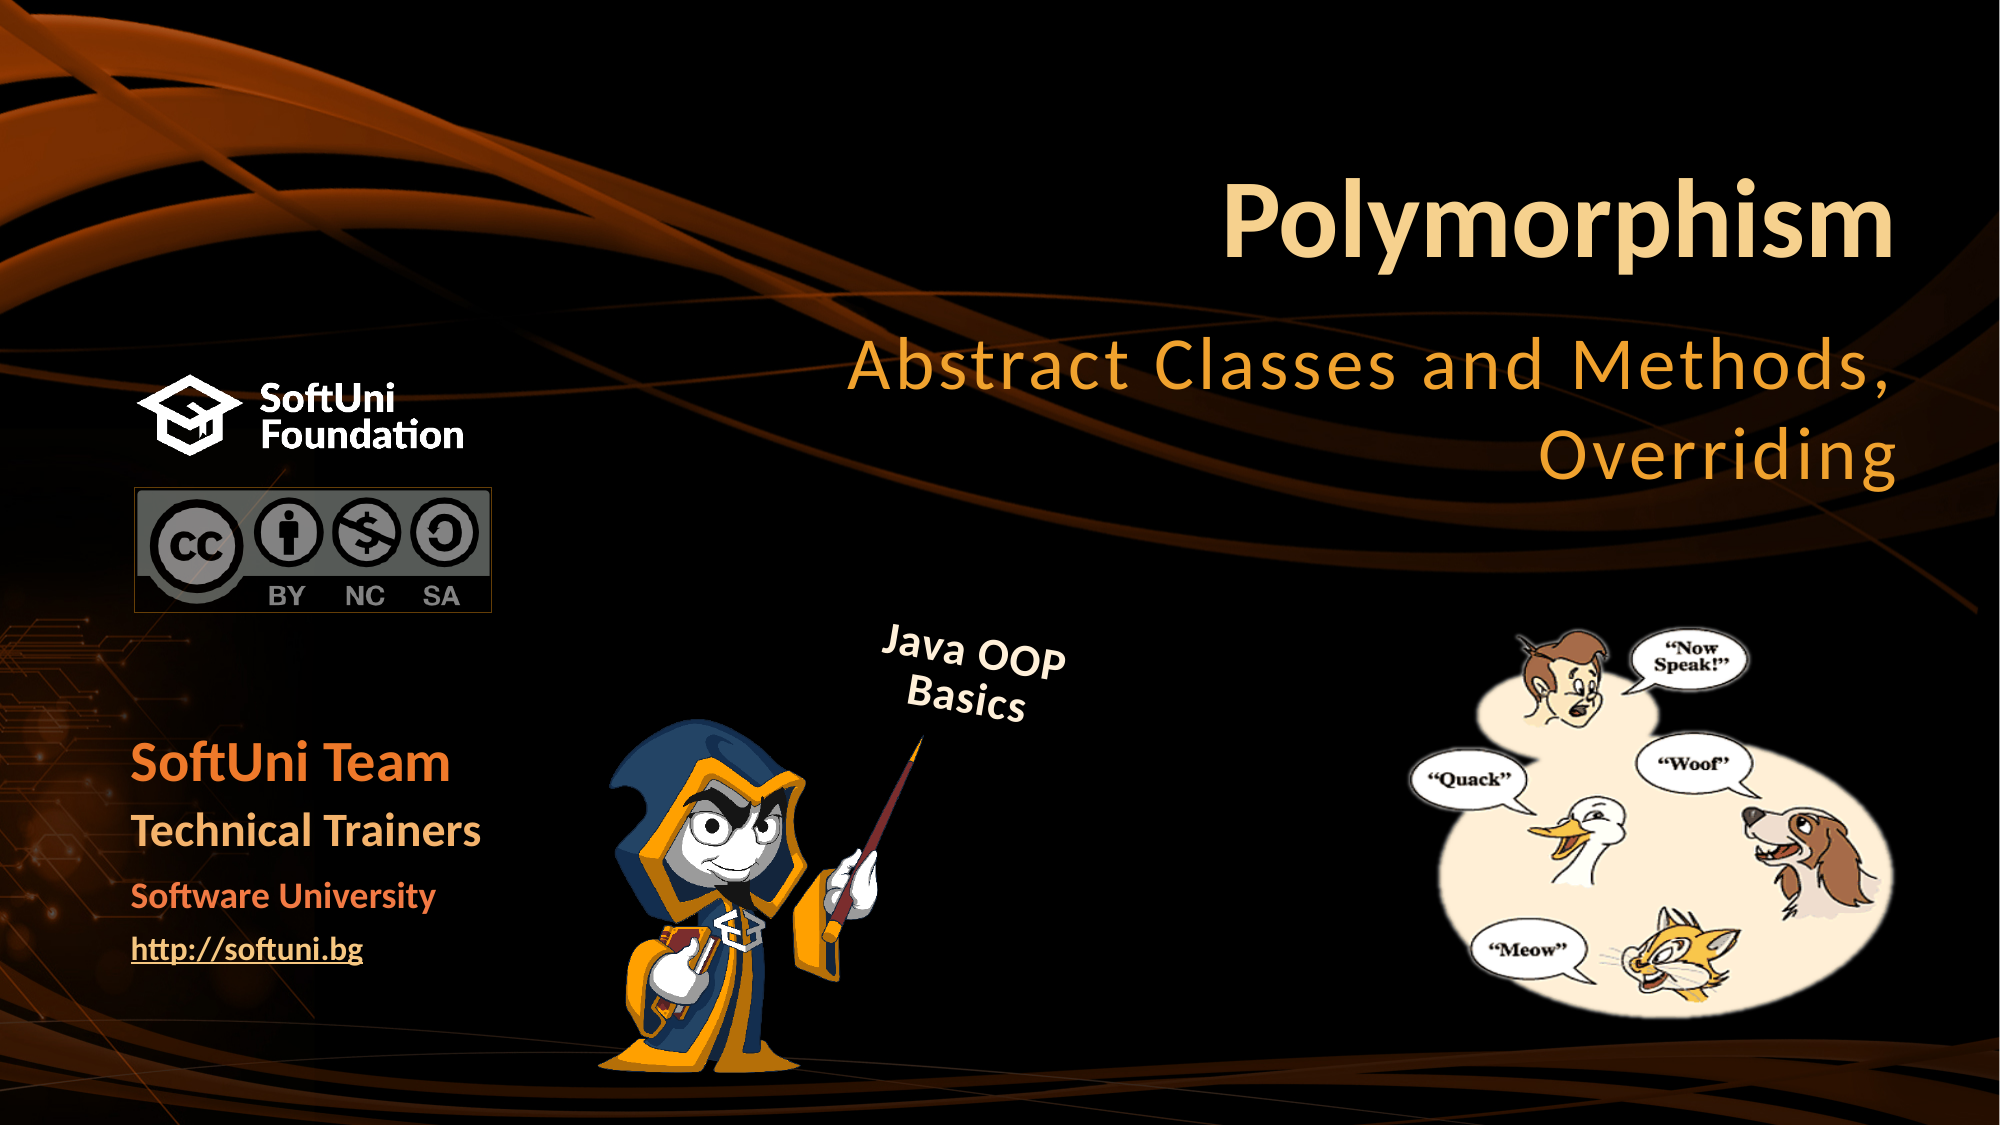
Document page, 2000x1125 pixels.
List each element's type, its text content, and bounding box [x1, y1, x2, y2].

text_box SoftUni Team [124, 712, 560, 789]
picture [0, 0, 2000, 1125]
text_box Technical Trainers [124, 789, 560, 862]
text_box http://softuni.bg [124, 918, 560, 973]
text_box Polymorphism [549, 125, 1898, 318]
text_box Abstract Classes and Methods, Overriding [686, 314, 1898, 517]
text_box Java OOP Basics [830, 600, 1114, 753]
text_box Software University [124, 862, 560, 918]
